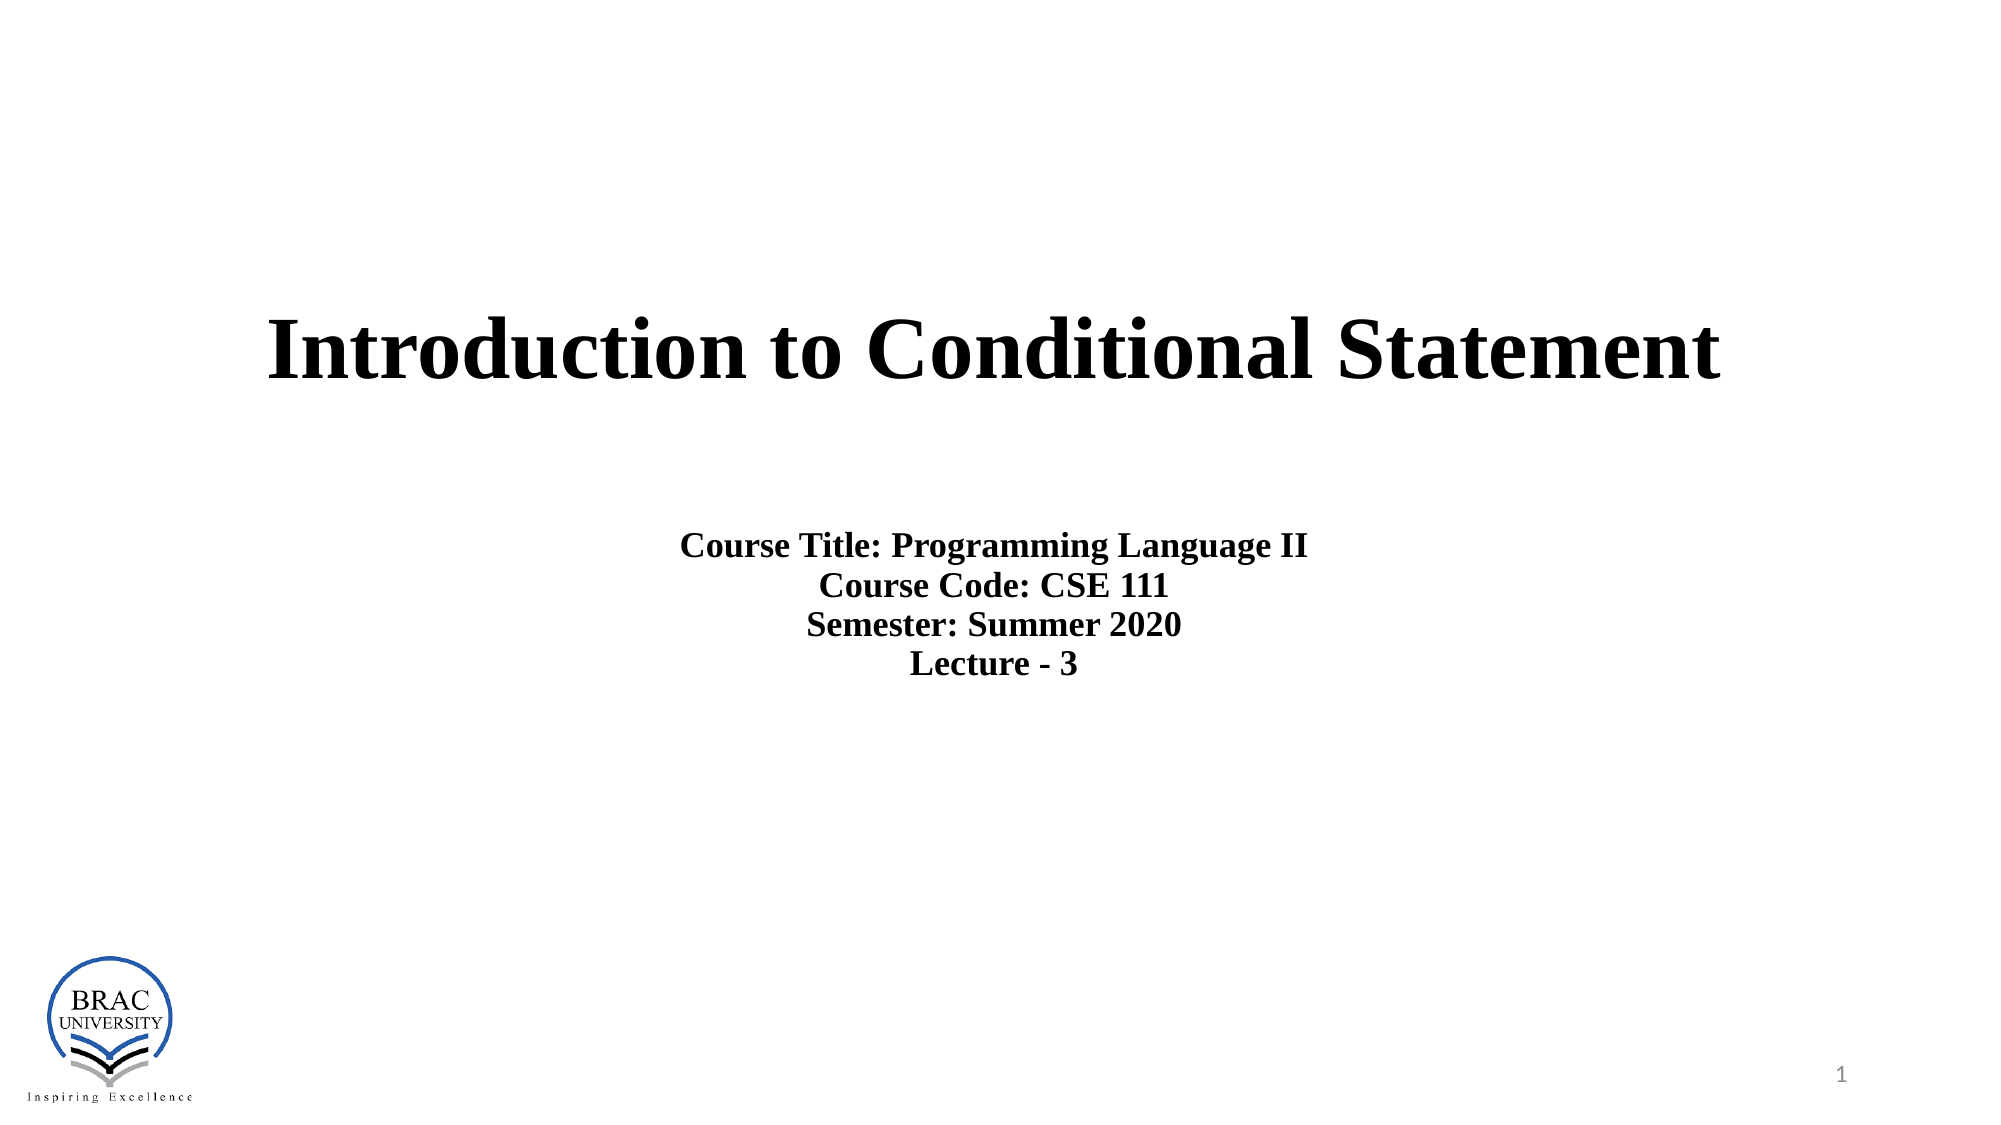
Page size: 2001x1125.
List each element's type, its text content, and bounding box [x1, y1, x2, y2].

slide_number 1 [1412, 1042, 1863, 1103]
title Introduction to Conditional Statement Course Title: Programming Language II Course Code: CSE 111 Semester: Summer 2020 Lecture - 3 [223, 114, 1765, 968]
picture [27, 956, 192, 1103]
